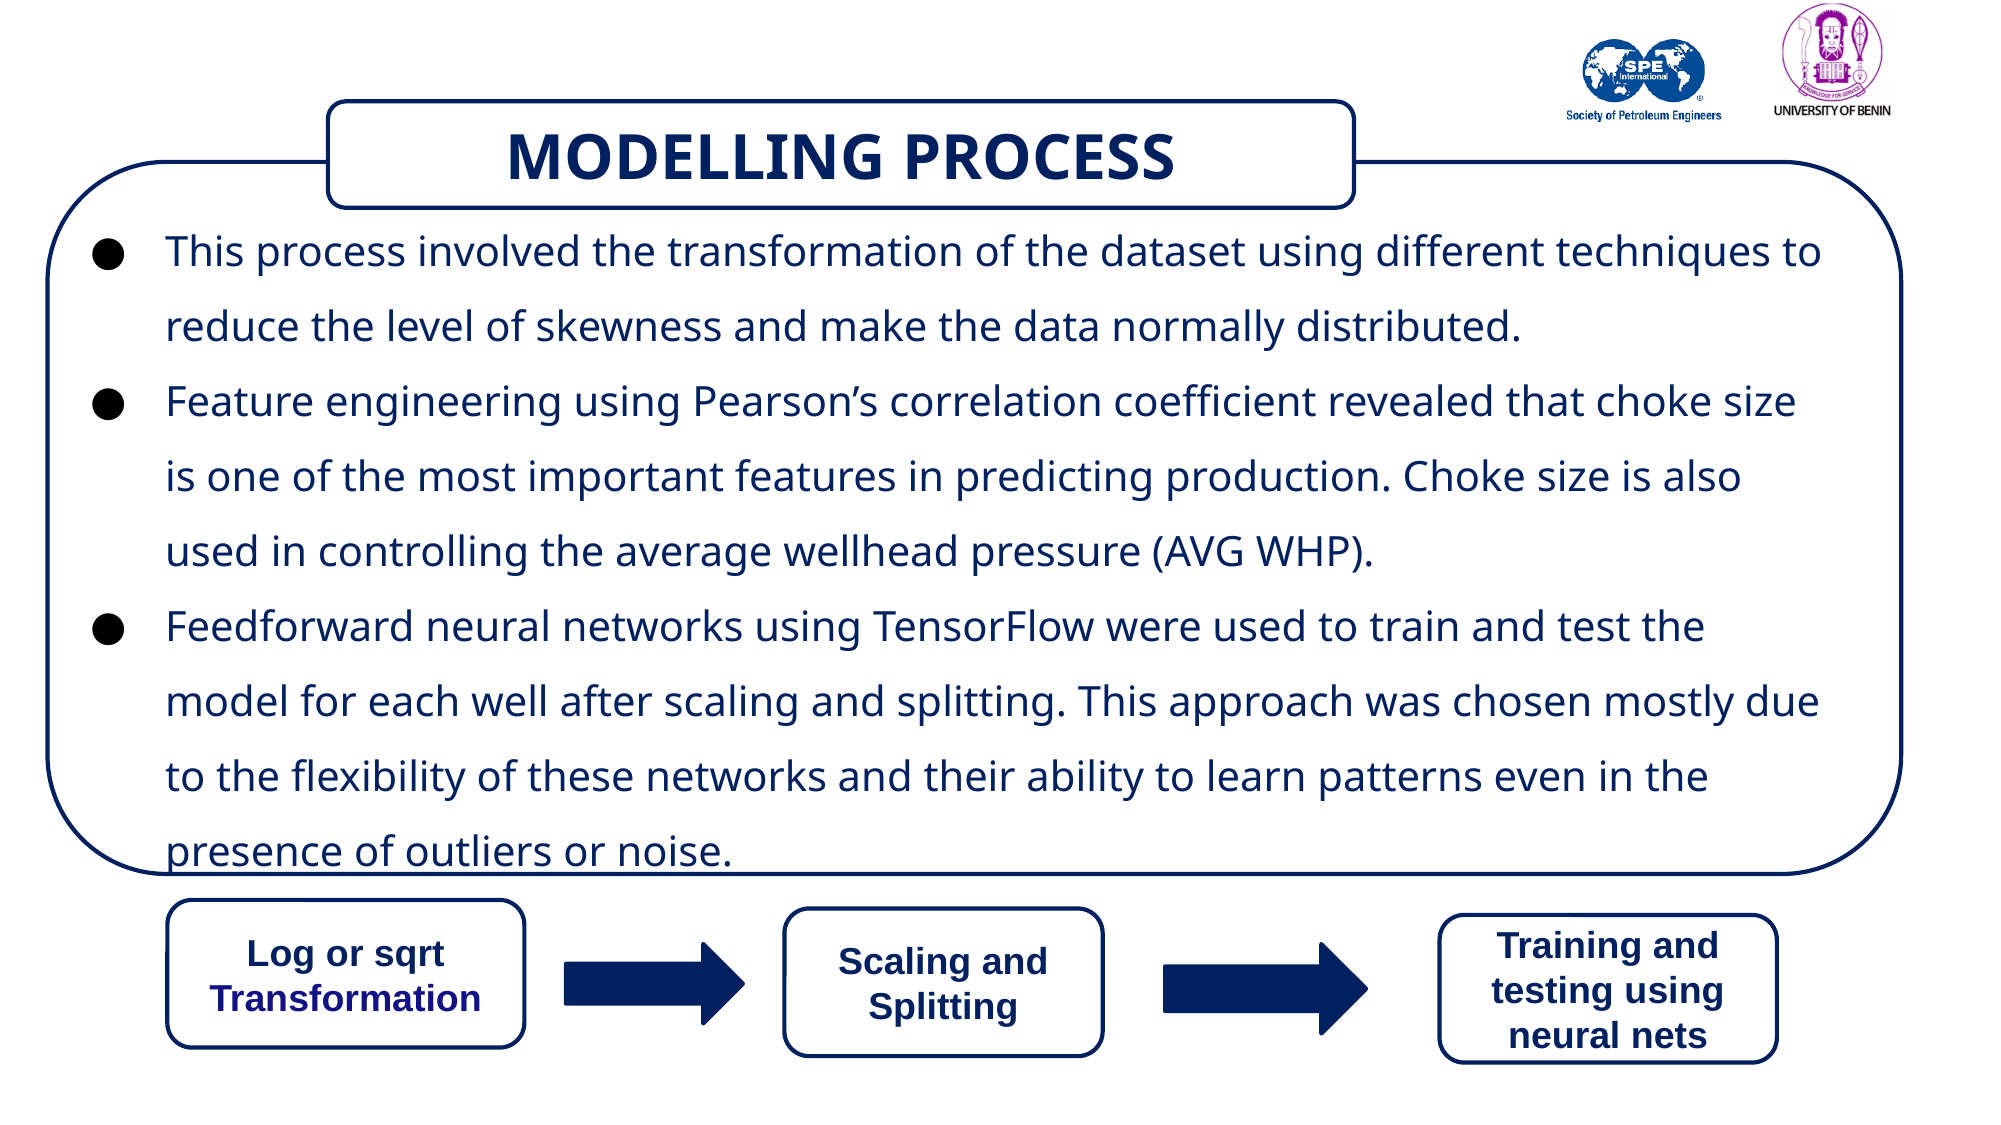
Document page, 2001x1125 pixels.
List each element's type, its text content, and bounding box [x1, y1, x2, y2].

text_box [563, 942, 745, 1026]
text_box Scaling and Splitting [782, 906, 1105, 1059]
text_box [1163, 942, 1369, 1036]
text_box Training and testing using neural nets [1437, 912, 1779, 1065]
picture [1541, 0, 1746, 154]
text_box This process involved the transformation of the dataset using different techniques to reduce the level of skewness and make the data normally distributed. Feature engineering using Pearson’s correlation coefficient revealed that choke size is one of the most important features in predicting production. Choke size is also used in controlling the average wellhead pressure (AVG WHP). Feedforward neural networks using TensorFlow were used to train and test the model for each well after scaling and splitting. This approach was chosen mostly due to the flexibility of these networks and their ability to learn patterns even in the presence of outliers or noise. [49, 184, 1845, 803]
text_box Log or sqrt Transformation [165, 897, 527, 1050]
text_box [55, 159, 1904, 877]
text_box [45, 251, 49, 785]
picture [1763, 0, 1902, 118]
text_box MODELLING PROCESS [325, 99, 1357, 210]
